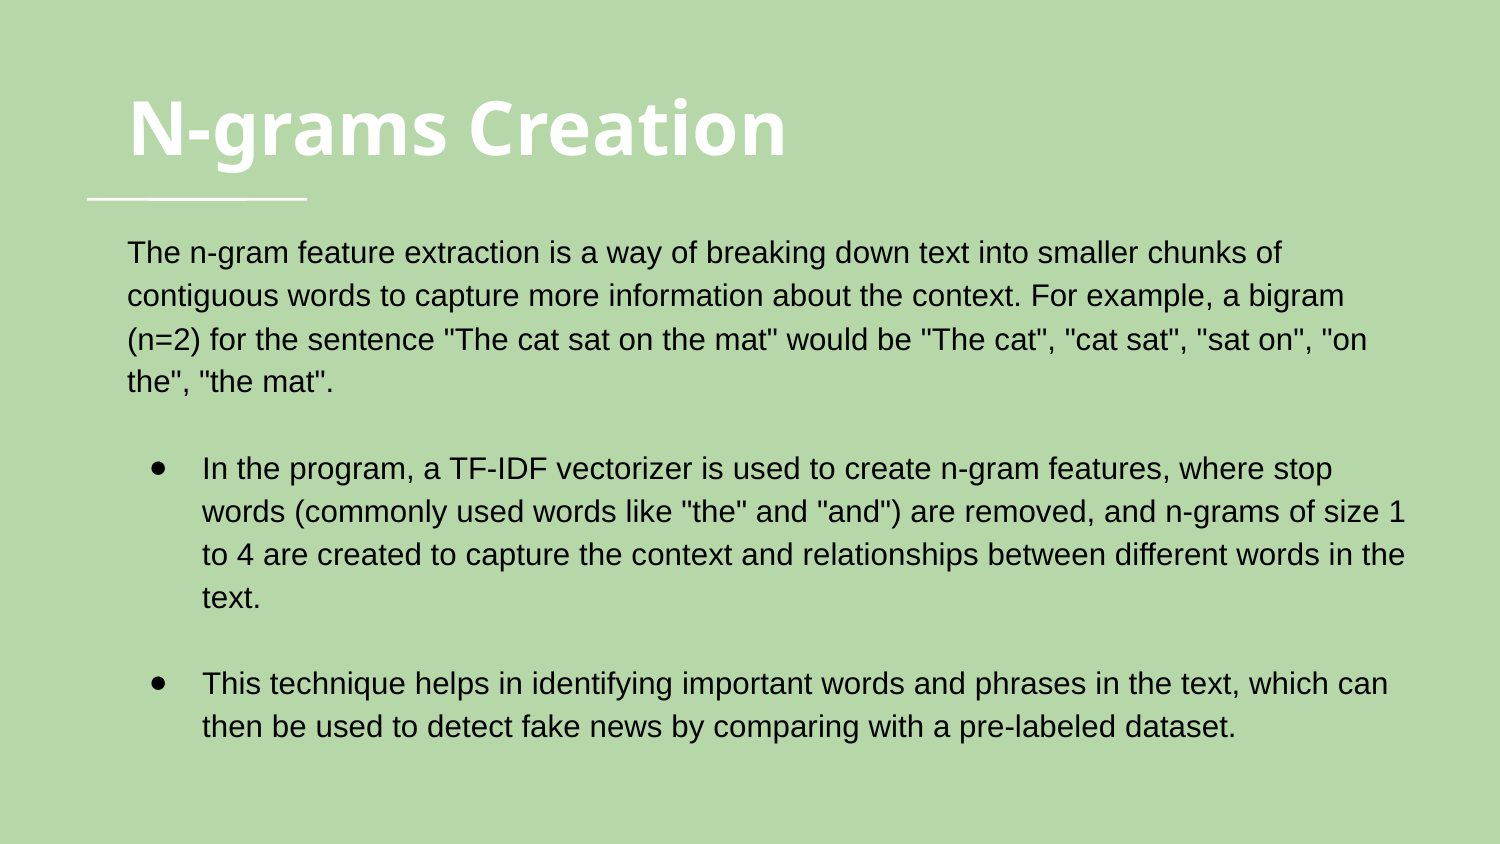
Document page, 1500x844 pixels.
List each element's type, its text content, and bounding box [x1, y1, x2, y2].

text_box The n-gram feature extraction is a way of breaking down text into smaller chunks of contiguous words to capture more information about the context. For example, a bigram (n=2) for the sentence "The cat sat on the mat" would be "The cat", "cat sat", "sat on", "on the", "the mat". In the program, a TF-IDF vectorizer is used to create n-gram features, where stop words (commonly used words like "the" and "and") are removed, and n-grams of size 1 to 4 are created to capture the context and relationships between different words in the text. This technique helps in identifying important words and phrases in the text, which can then be used to detect fake news by comparing with a pre-labeled dataset. [112, 212, 1425, 759]
title N-grams Creation [112, 65, 1374, 203]
